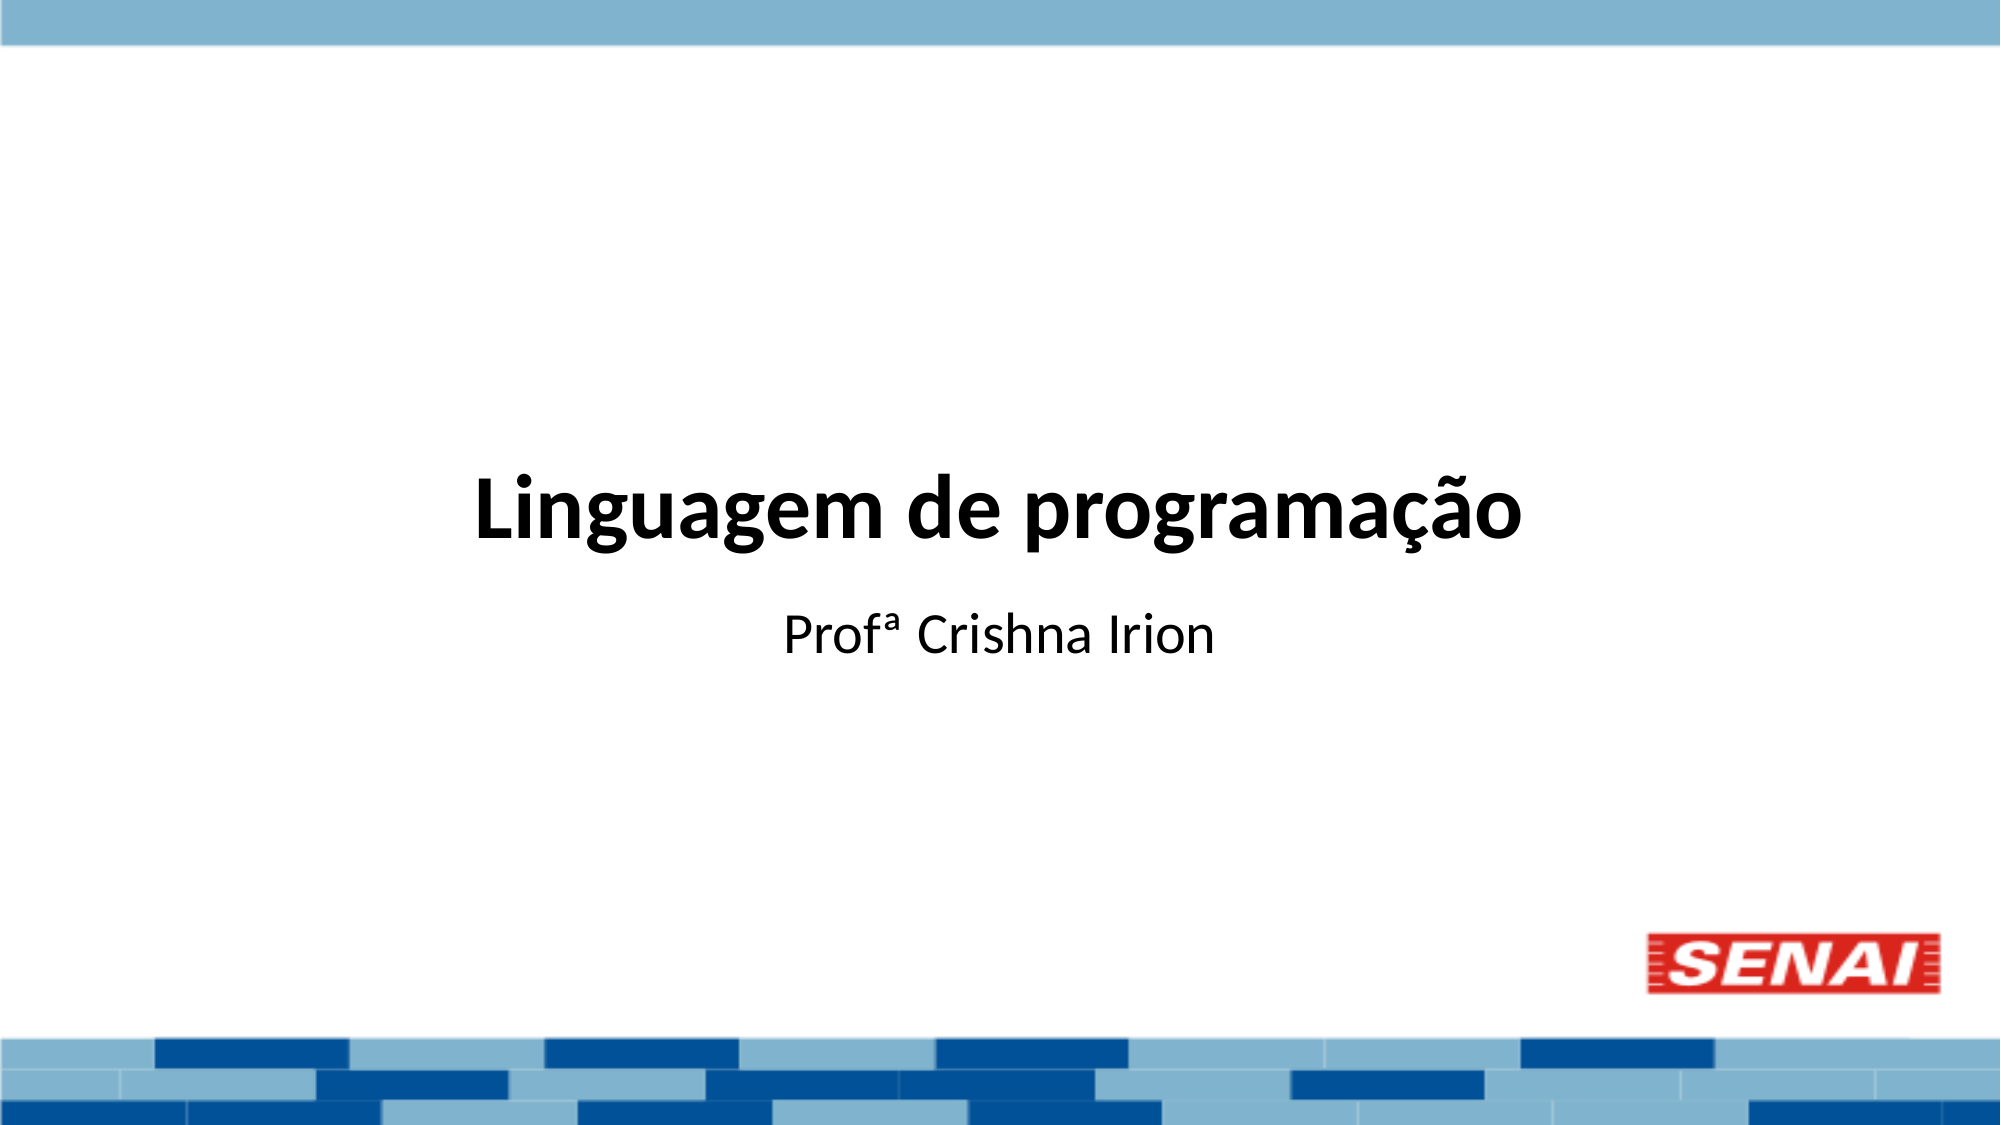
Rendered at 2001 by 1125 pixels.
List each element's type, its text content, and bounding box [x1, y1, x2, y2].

picture [0, 0, 2000, 1125]
title Linguagem de programação [150, 174, 1850, 567]
subtitle Profª Crishna Irion [249, 595, 1750, 837]
